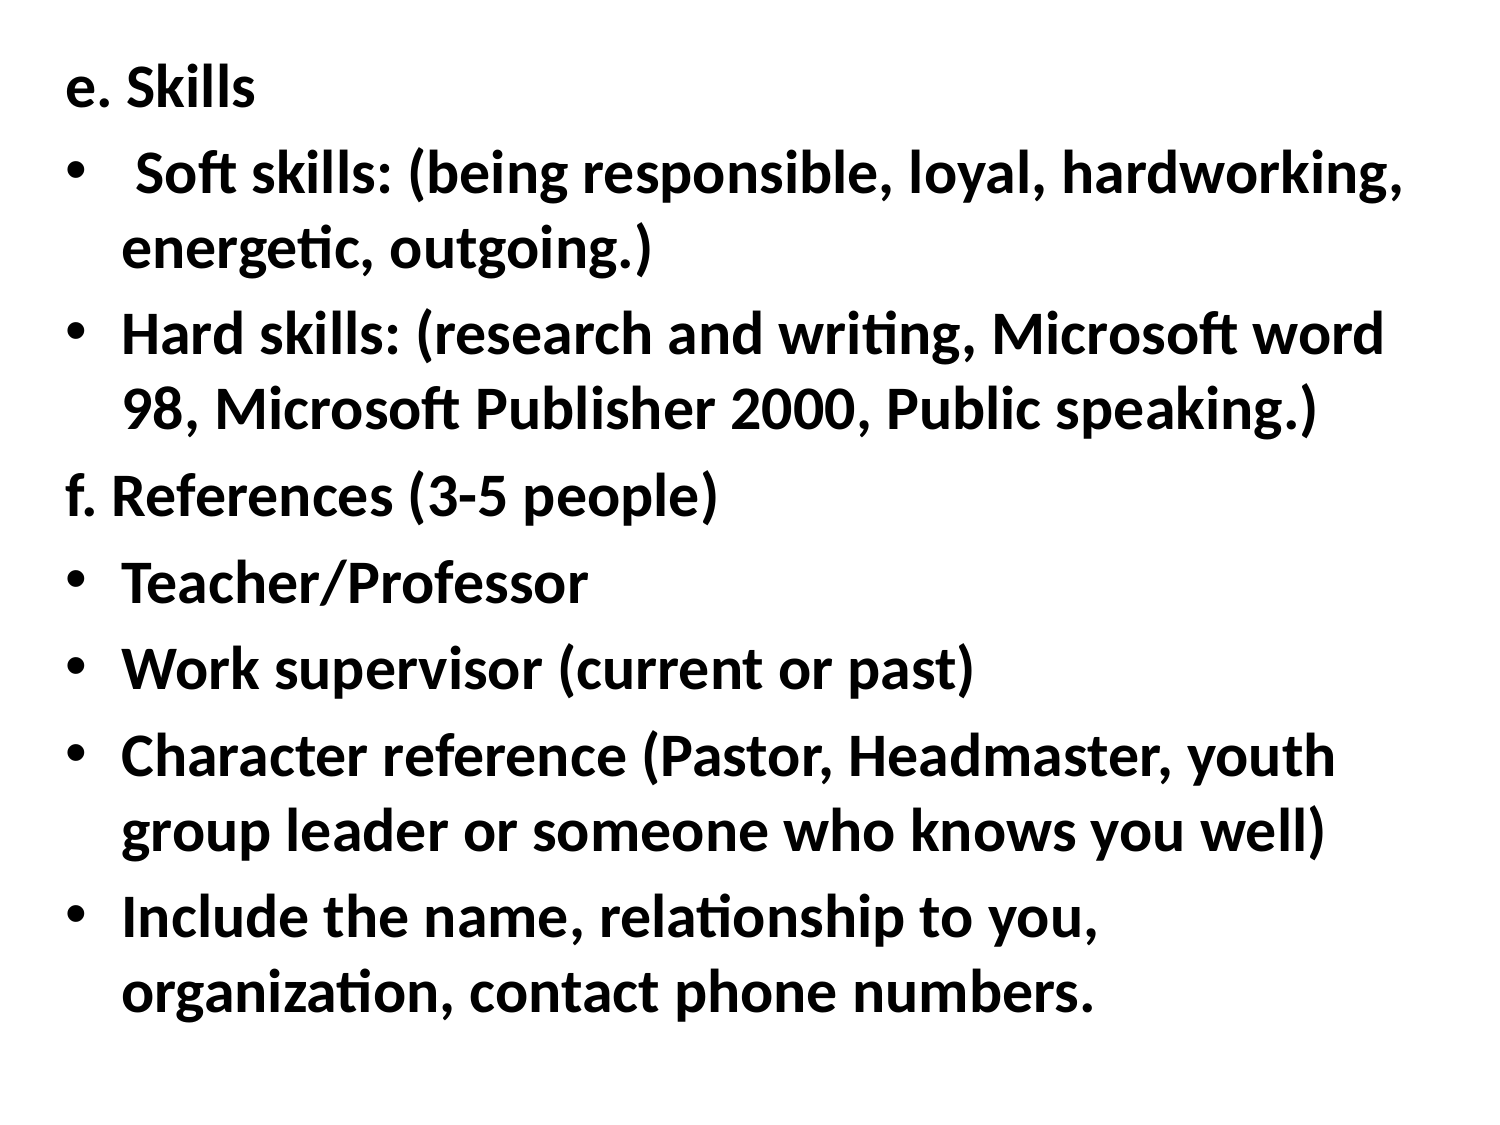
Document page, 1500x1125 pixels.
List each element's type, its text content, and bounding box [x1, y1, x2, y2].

list e. Skills Soft skills: (being responsible, loyal, hardworking, energetic, outgoing.) Hard skills: (research and writing, Microsoft word 98, Microsoft Publisher 2000, Public speaking.) f. References (3-5 people) Teacher/Professor Work supervisor (current or past) Character reference (Pastor, Headmaster, youth group leader or someone who knows you well) Include the name, relationship to you, organization, contact phone numbers. [50, 37, 1425, 1088]
